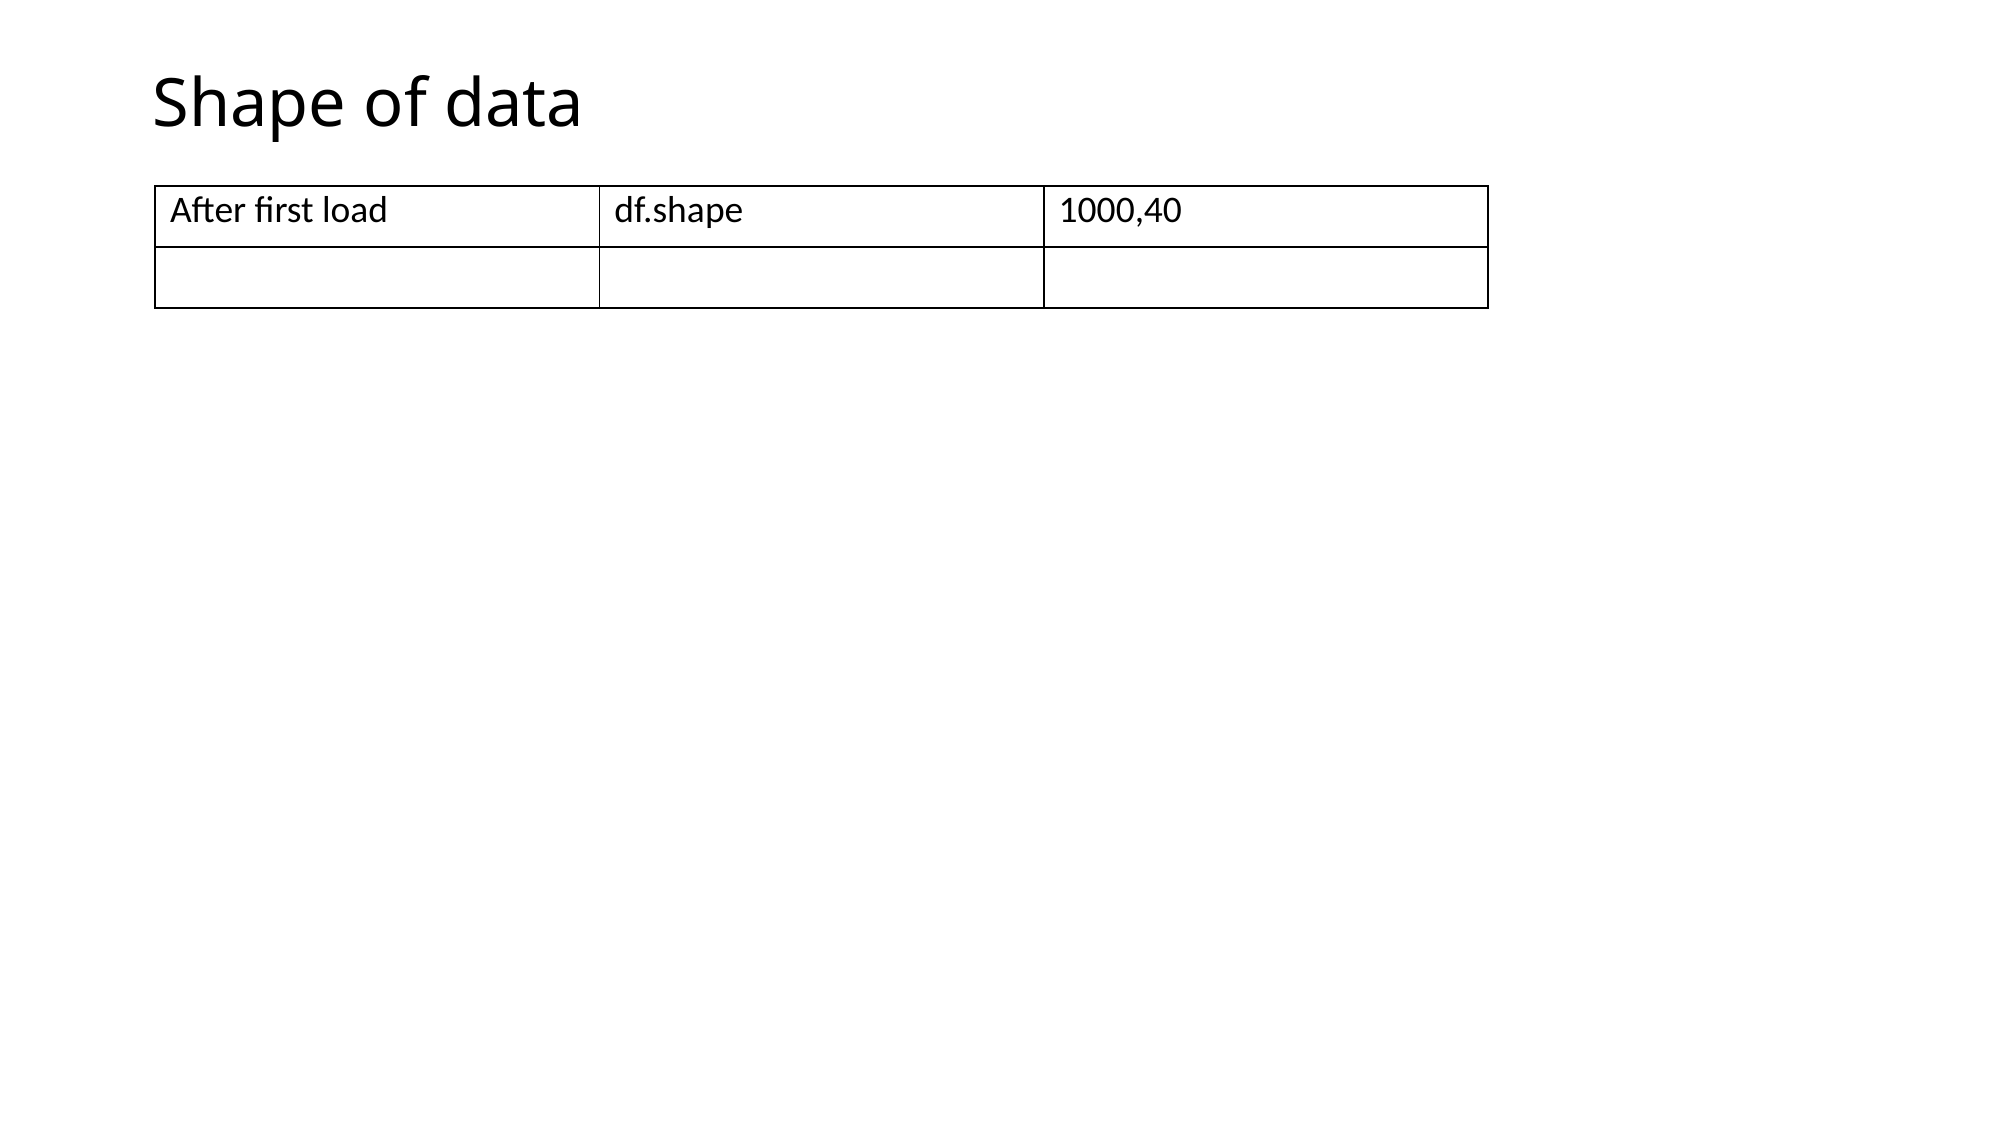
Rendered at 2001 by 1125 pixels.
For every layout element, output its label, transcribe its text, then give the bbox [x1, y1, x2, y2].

title Shape of data [137, 59, 1863, 150]
table_cell [1045, 248, 1487, 307]
table_header df.shape [600, 187, 1043, 246]
table_cell [156, 248, 599, 307]
table_cell [600, 248, 1043, 307]
table_header 1000,40 [1045, 187, 1487, 246]
table_header After first load [156, 187, 599, 246]
